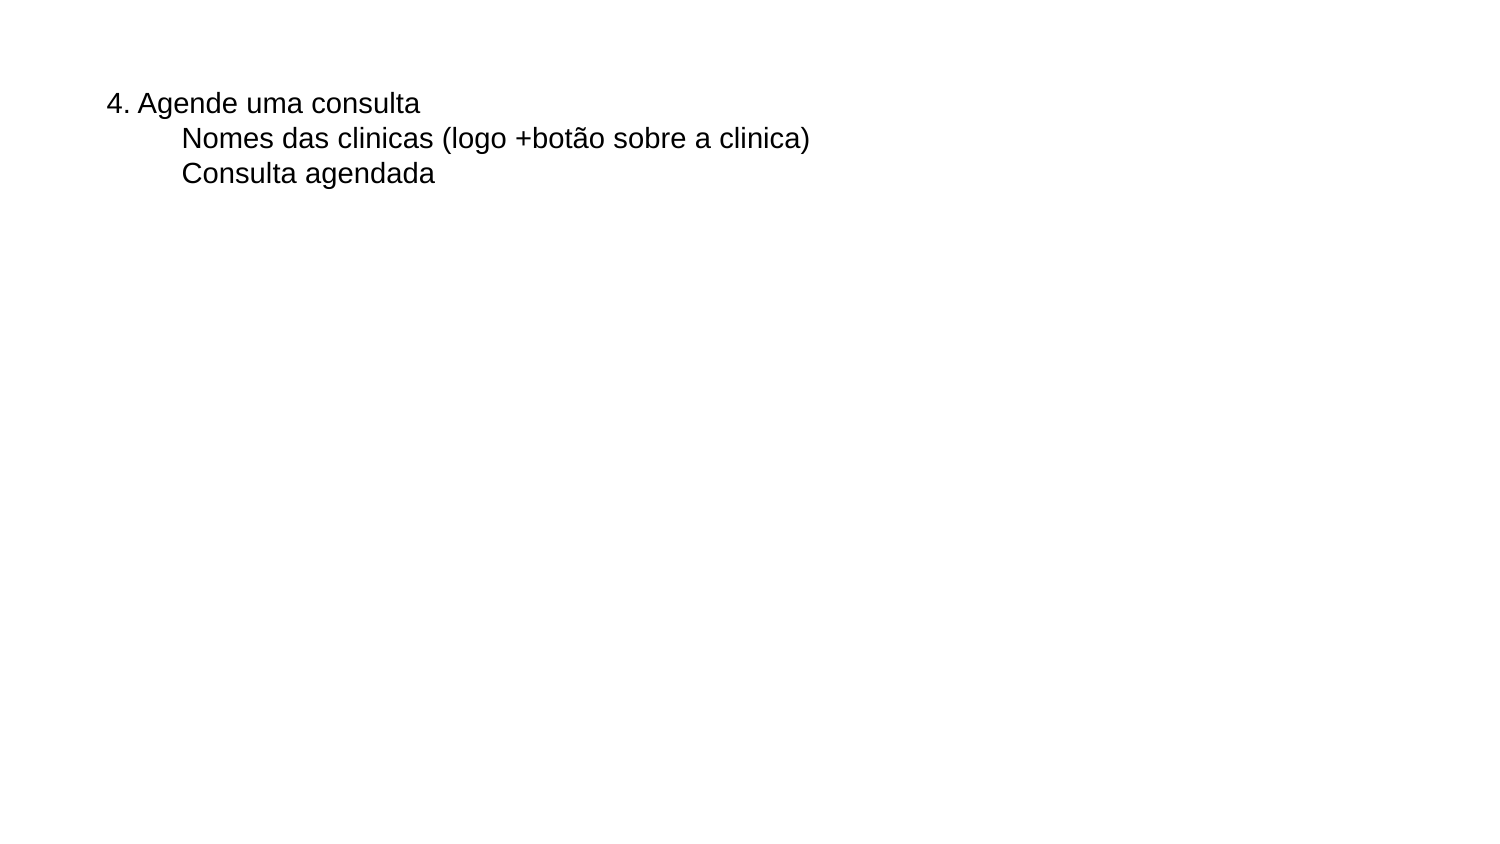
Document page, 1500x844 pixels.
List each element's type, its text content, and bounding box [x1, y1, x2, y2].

text_box 4. Agende uma consulta Nomes das clinicas (logo +botão sobre a clinica) Consulta agendada [91, 69, 1443, 811]
